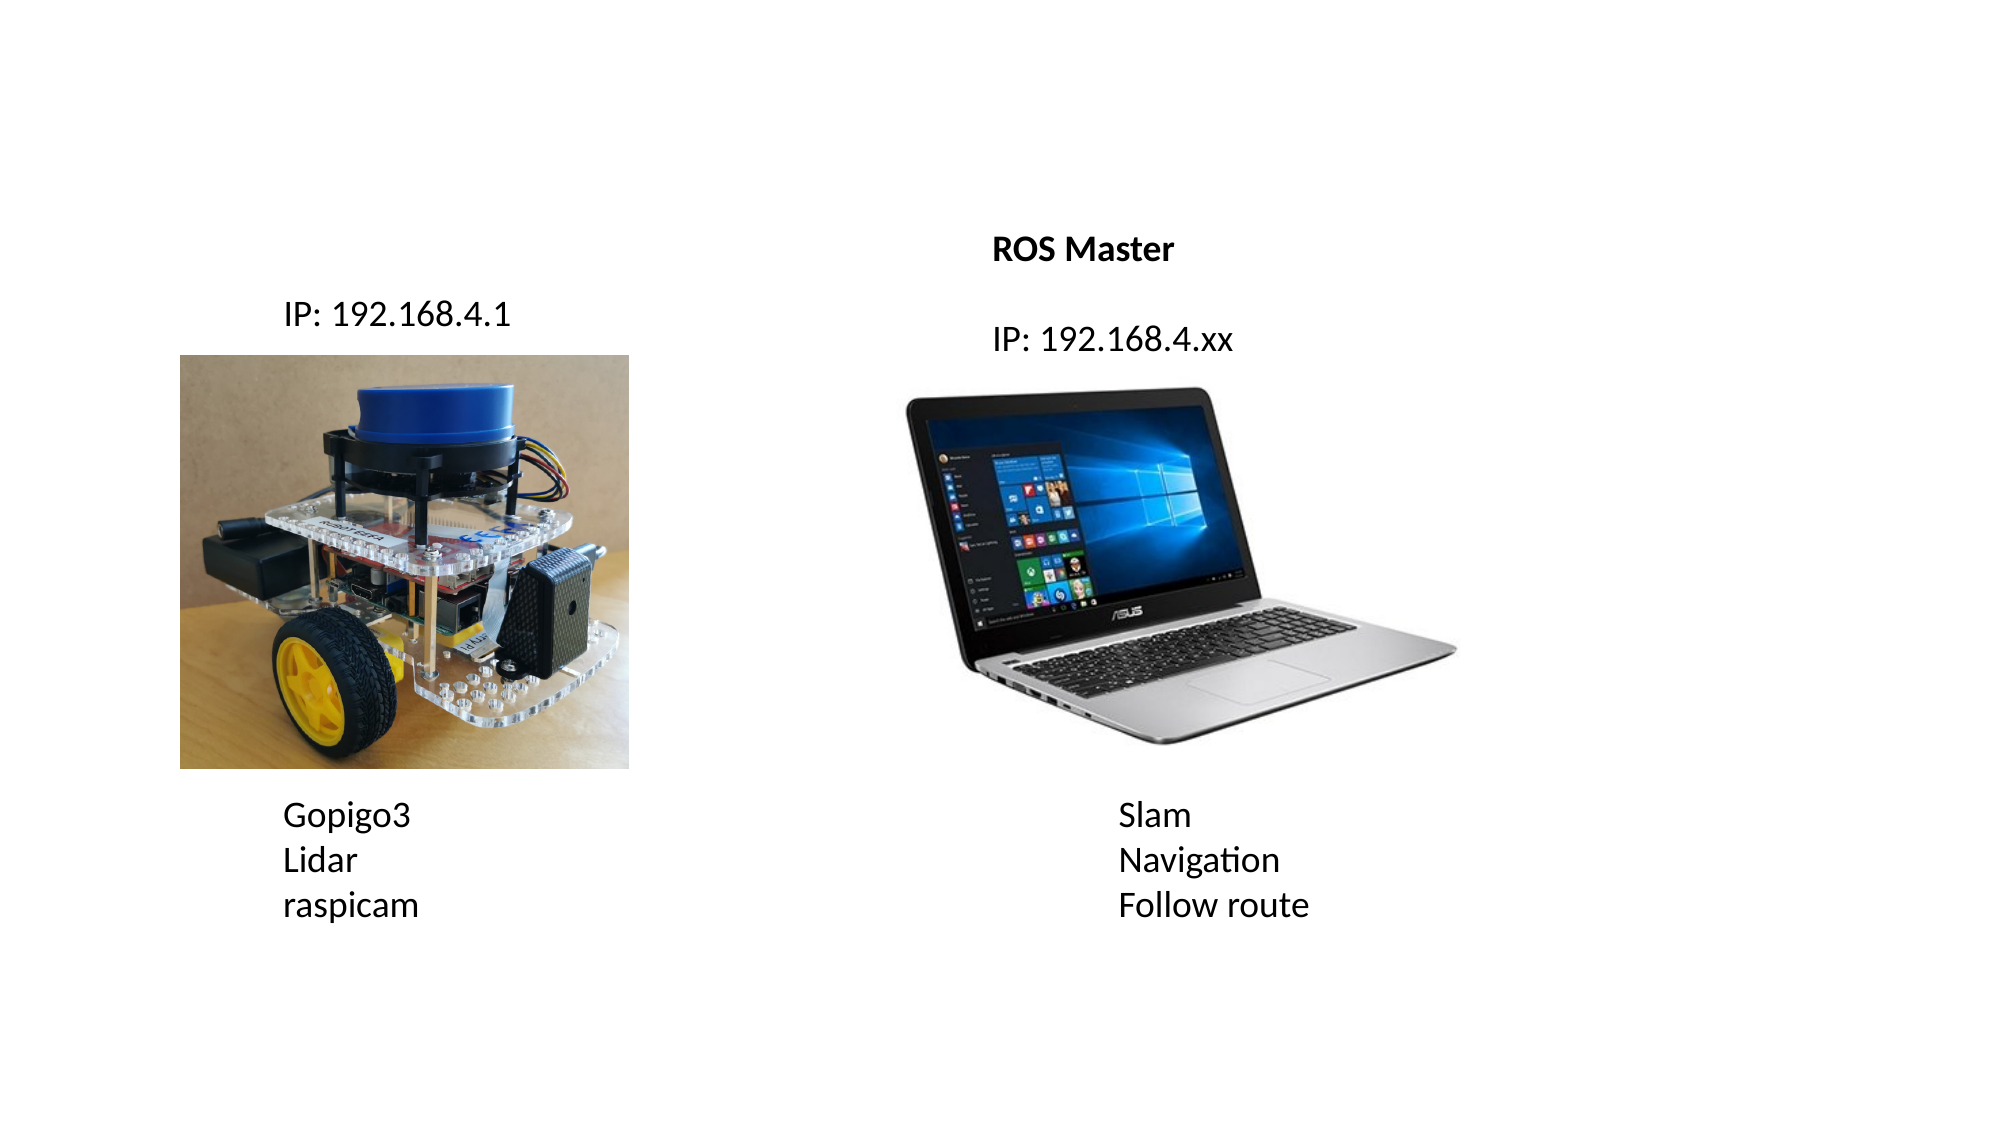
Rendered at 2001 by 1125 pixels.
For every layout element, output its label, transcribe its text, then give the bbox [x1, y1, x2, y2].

picture [842, 312, 1520, 820]
picture [180, 355, 629, 769]
text_box Gopigo3 Lidar raspicam [268, 782, 435, 933]
text_box Slam Navigation Follow route [1103, 820, 1326, 933]
text_box ROS Master IP: 192.168.4.xx [977, 216, 1249, 312]
text_box IP: 192.168.4.1 [268, 281, 527, 342]
